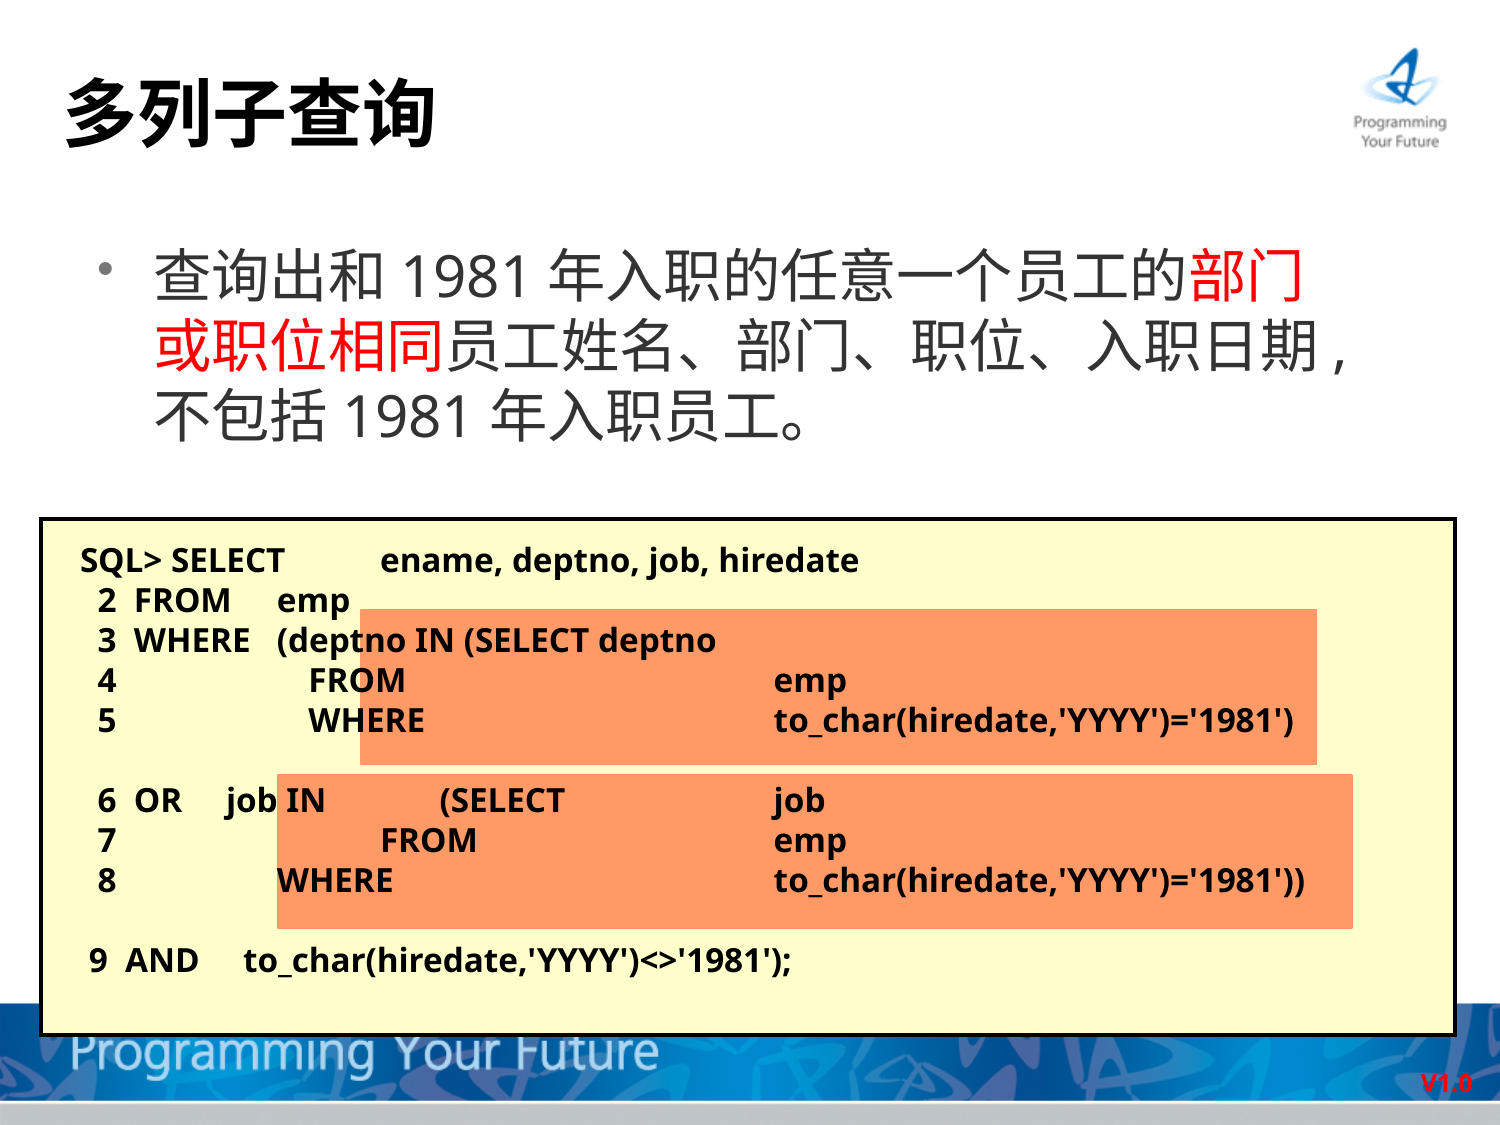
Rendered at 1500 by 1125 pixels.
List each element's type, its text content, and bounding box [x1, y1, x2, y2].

text_box [41, 519, 1455, 1035]
picture [1340, 42, 1461, 157]
text_box 查询出和1981年入职的任意一个员工的部门或职位相同员工姓名、部门、职位、入职日期,不包括1981年入职员工。 [81, 231, 1365, 457]
text_box SQL> SELECT ename, deptno, job, hiredate 2 FROM emp 3 WHERE (deptno IN (SELECT deptno 4 FROM emp 5 WHERE to_char(hiredate,'YYYY')='1981') 6 OR job IN (SELECT job 7 FROM emp 8 WHERE to_char(hiredate,'YYYY')='1981')) 9 AND to_char(hiredate,'YYYY')<>'1981'); [64, 530, 1500, 988]
picture [0, 997, 1500, 1125]
title 多列子查询 [46, 58, 1322, 209]
